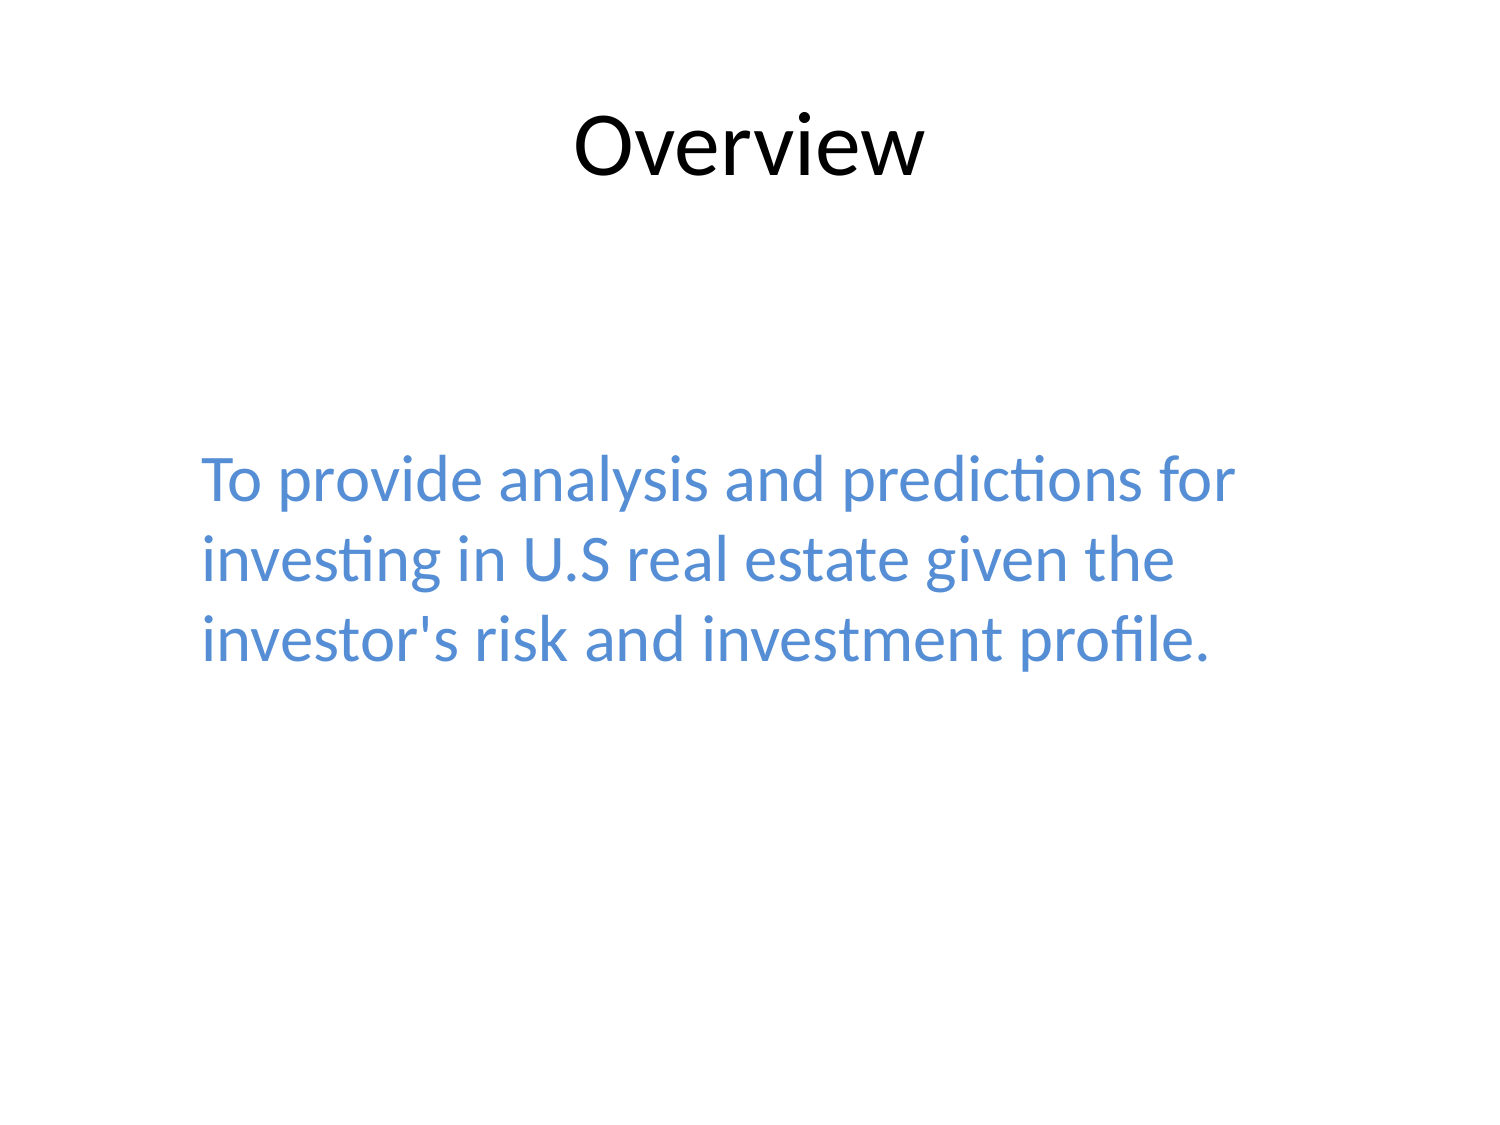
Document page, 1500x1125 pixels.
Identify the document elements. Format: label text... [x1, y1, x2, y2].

title Overview [75, 45, 1425, 233]
list To provide analysis and predictions for investing in U.S real estate given the investor's risk and investment profile. [186, 333, 1343, 1076]
